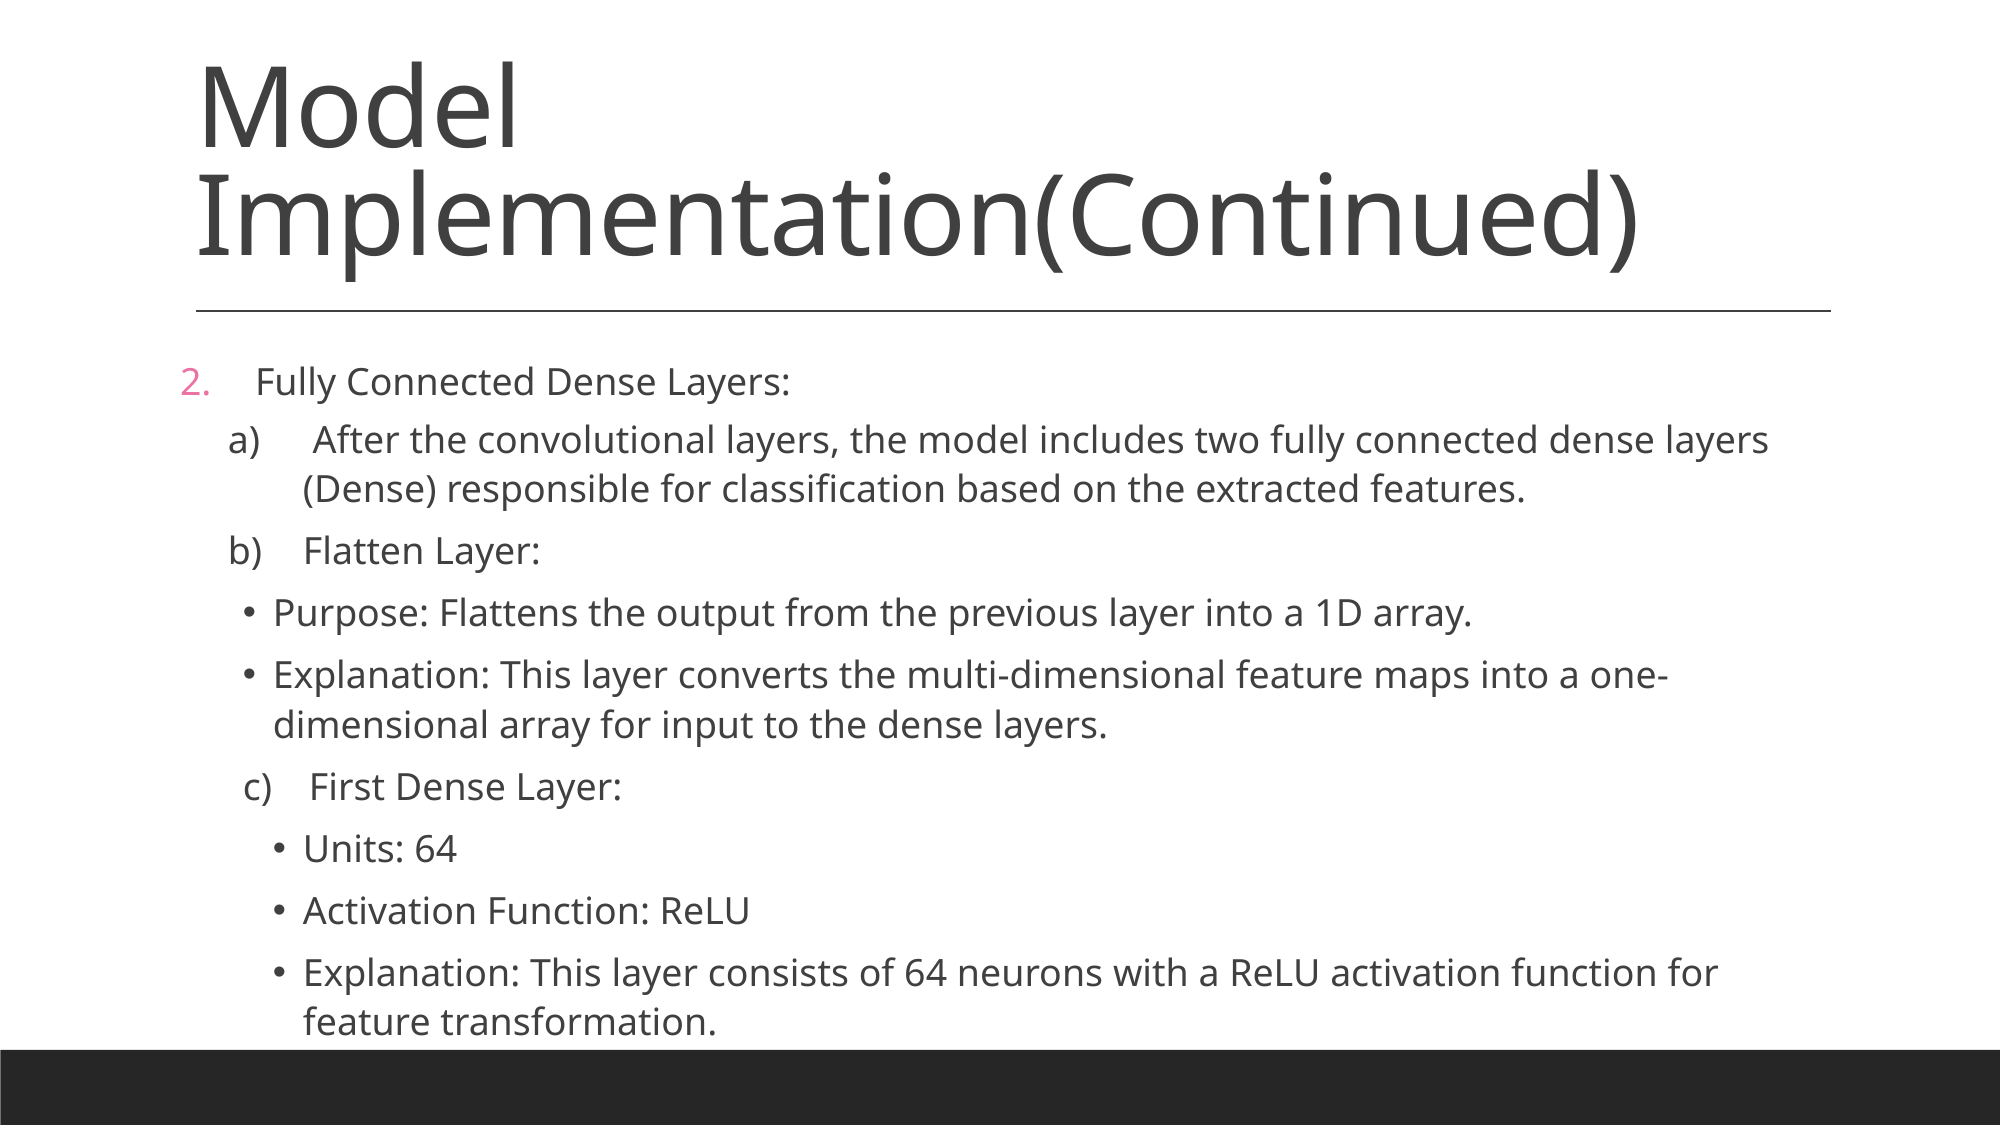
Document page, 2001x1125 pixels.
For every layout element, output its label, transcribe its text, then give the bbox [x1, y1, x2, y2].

list Fully Connected Dense Layers: After the convolutional layers, the model includes two fully connected dense layers (Dense) responsible for classification based on the extracted features. Flatten Layer: Purpose: Flattens the output from the previous layer into a 1D array. Explanation: This layer converts the multi-dimensional feature maps into a one-dimensional array for input to the dense layers. First Dense Layer: Units: 64 Activation Function: ReLU Explanation: This layer consists of 64 neurons with a ReLU activation function for feature transformation. [180, 345, 1830, 963]
title Model Implementation(Continued) [180, 47, 1830, 285]
